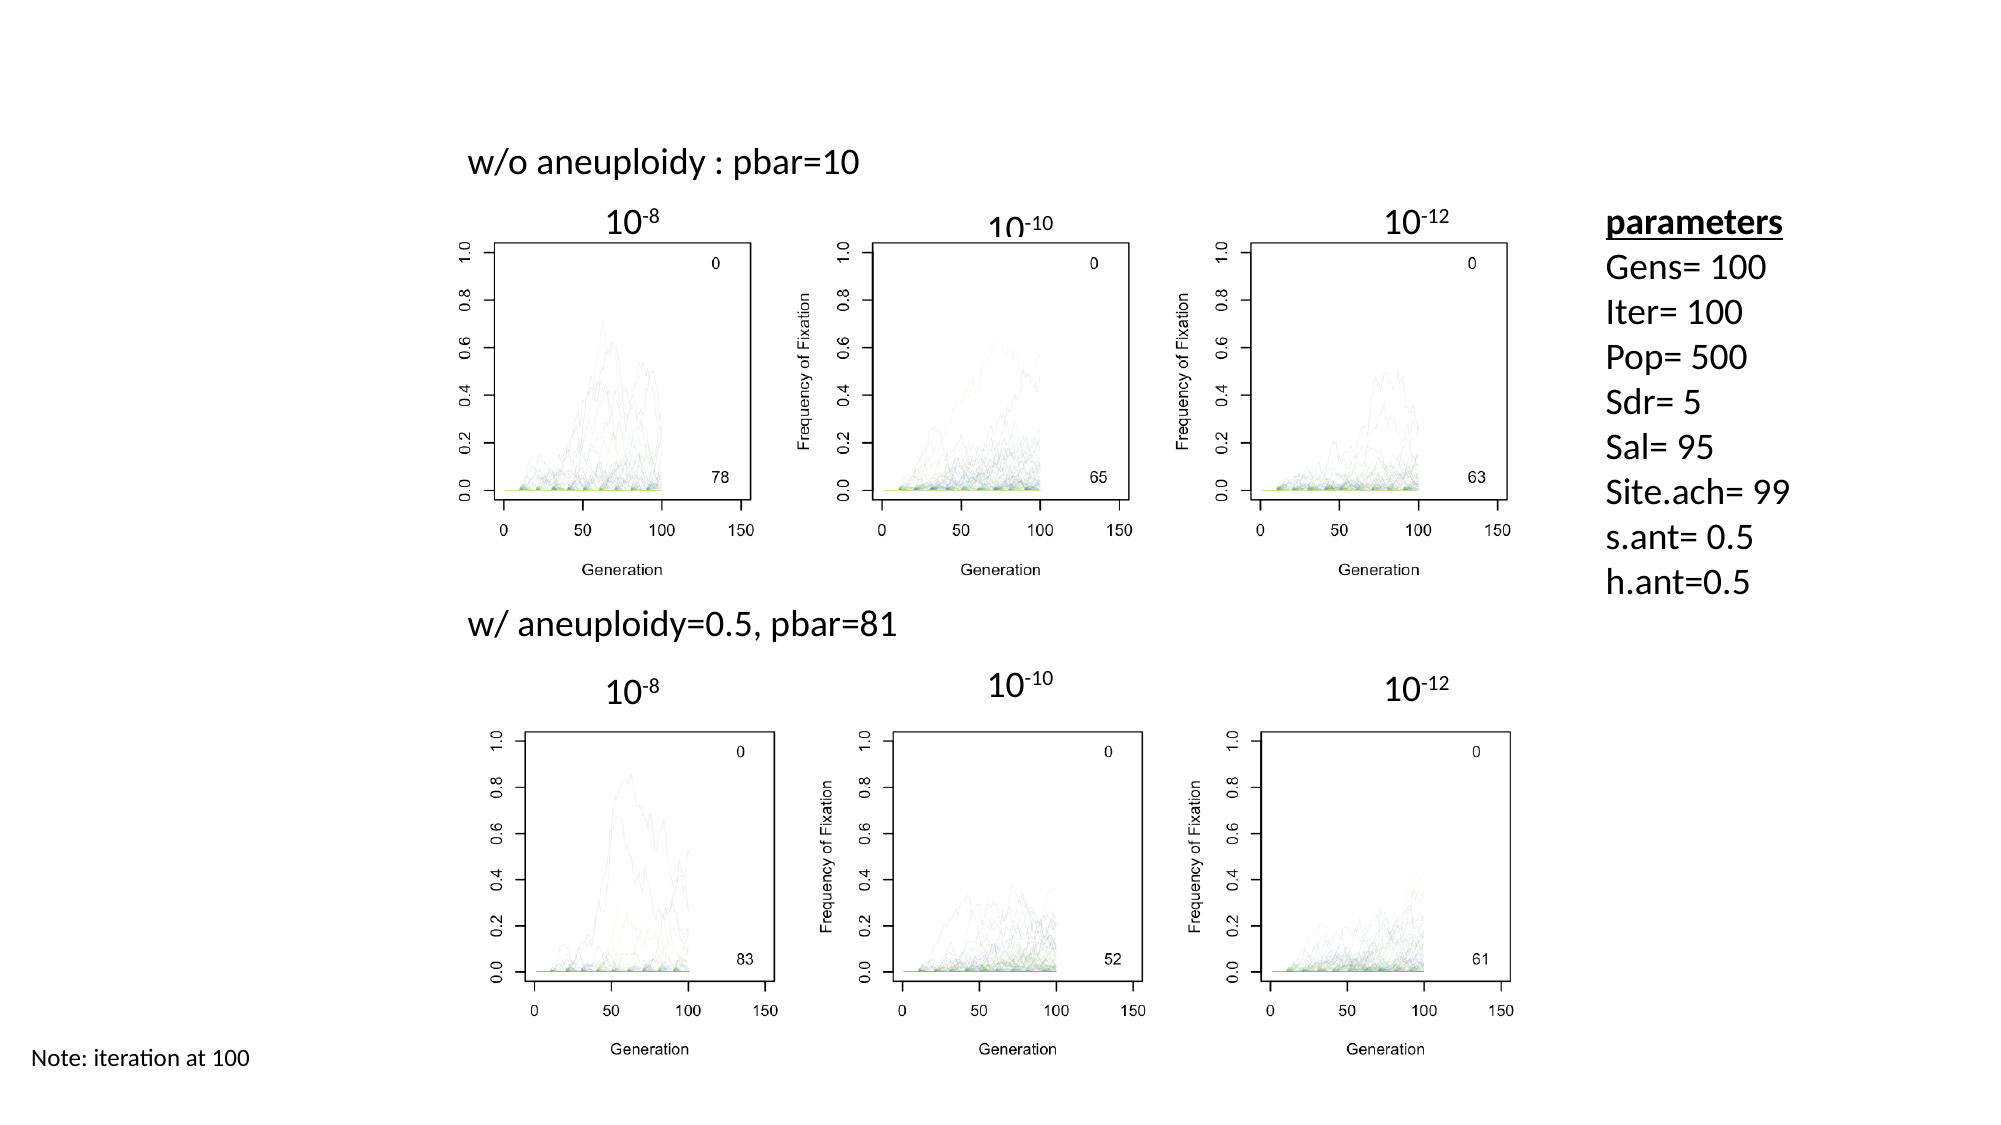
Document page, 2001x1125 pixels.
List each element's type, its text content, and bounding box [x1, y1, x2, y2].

text_box Note: iteration at 100 [16, 1034, 721, 1079]
picture [457, 237, 1517, 582]
text_box parameters Gens= 100 Iter= 100 Pop= 500 Sdr= 5 Sal= 95 Site.ach= 99 s.ant= 0.5 h.ant=0.5 [1590, 190, 1941, 655]
text_box 10-12 [1328, 190, 1505, 237]
text_box w/ aneuploidy=0.5, pbar=81 [453, 591, 988, 652]
text_box 10-10 [932, 652, 1108, 712]
text_box 10-10 [932, 196, 1108, 237]
text_box 10-8 [544, 659, 721, 719]
text_box w/o aneuploidy : pbar=10 [453, 129, 988, 190]
text_box 10-12 [1328, 656, 1505, 717]
text_box 10-8 [544, 190, 721, 237]
picture [469, 719, 1517, 1058]
